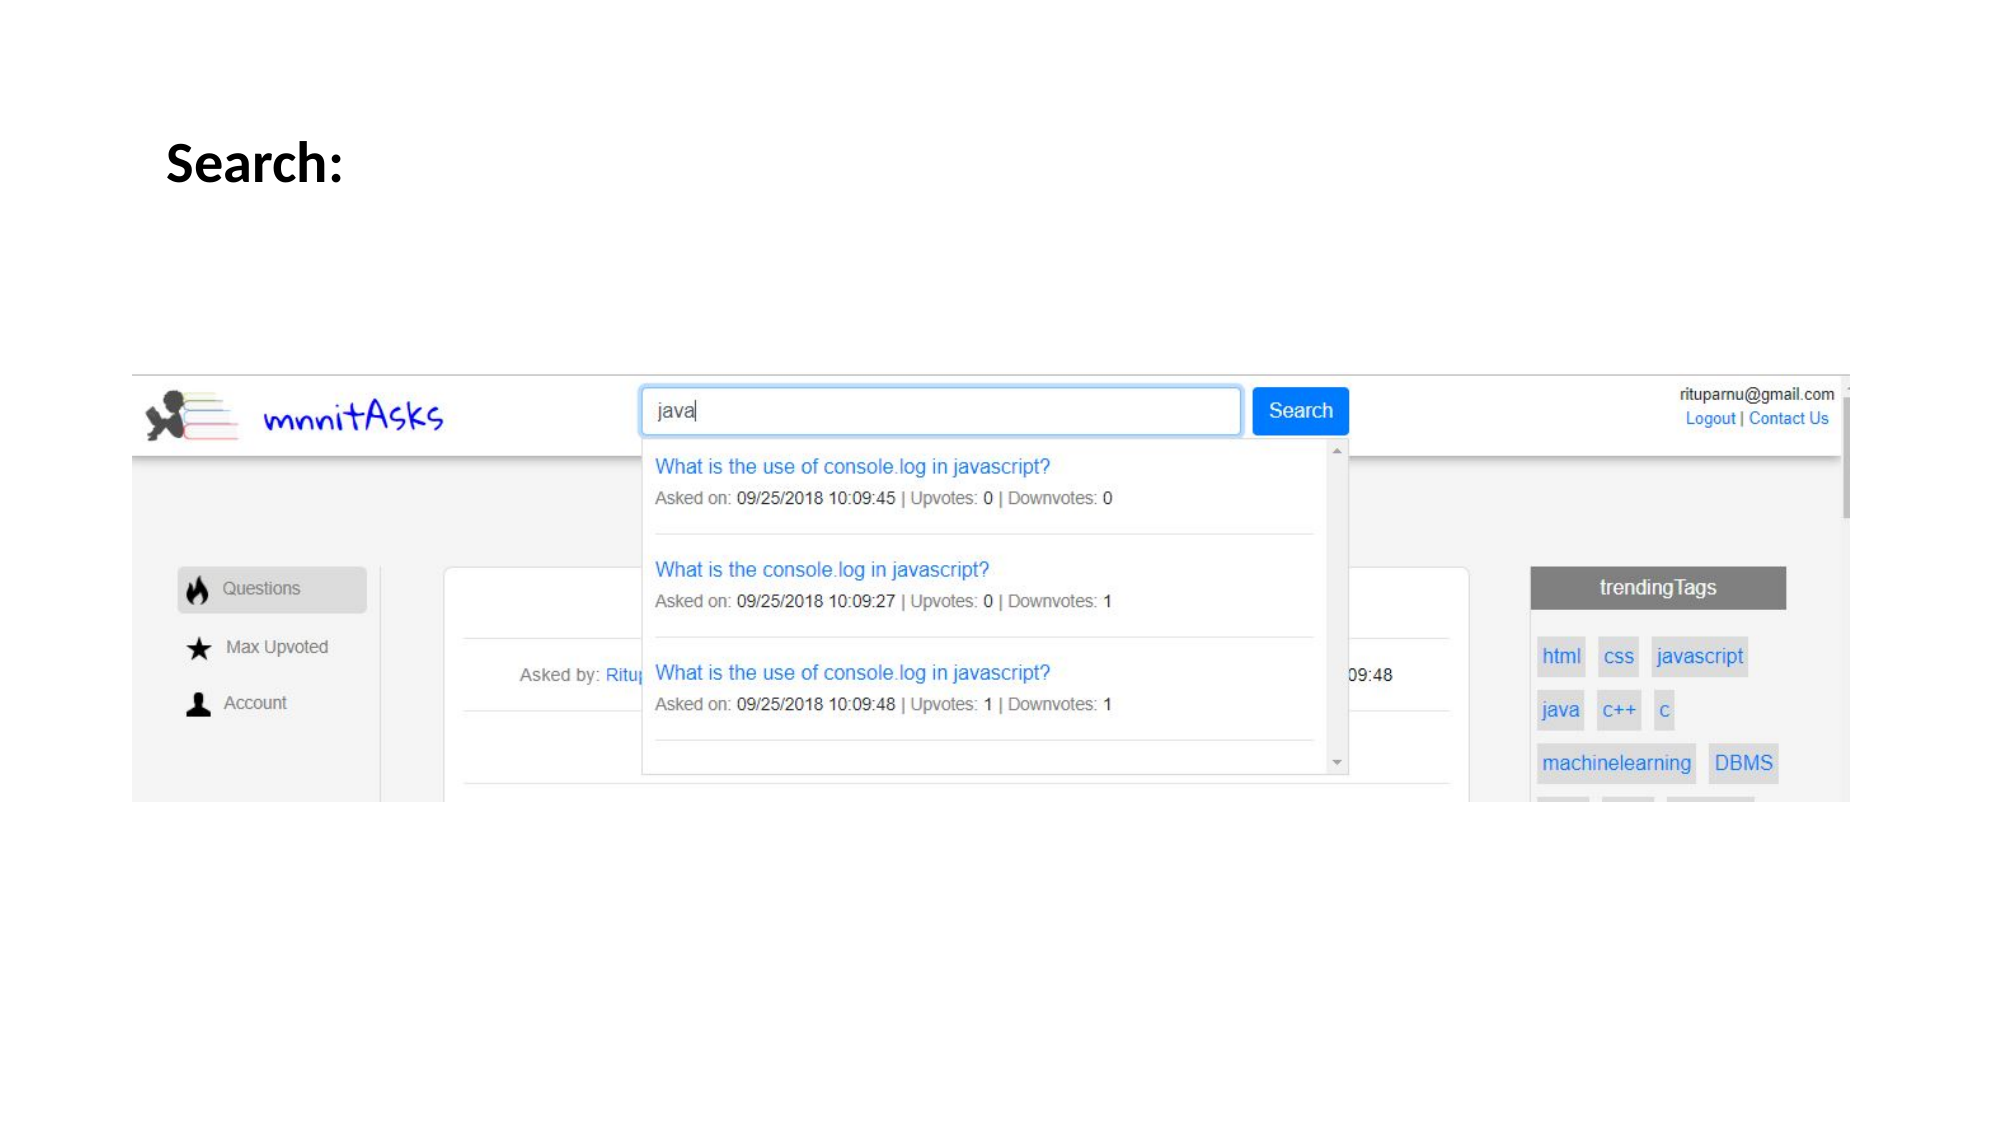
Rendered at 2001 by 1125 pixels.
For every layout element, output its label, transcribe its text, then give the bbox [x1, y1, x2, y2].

text_box Search: [151, 116, 602, 202]
picture [132, 372, 1850, 802]
